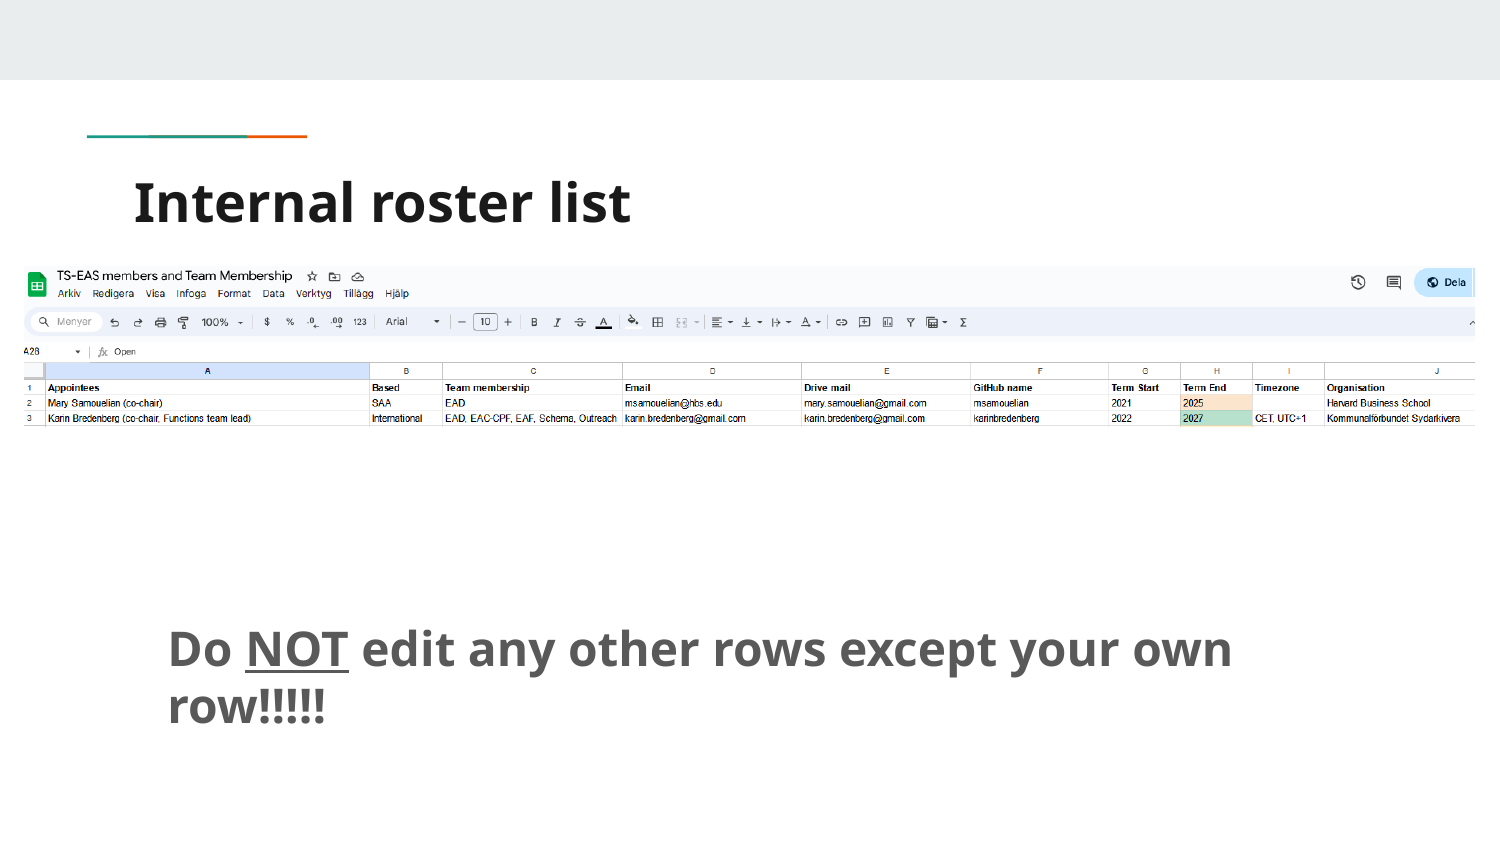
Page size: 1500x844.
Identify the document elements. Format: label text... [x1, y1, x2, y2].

picture [24, 266, 1476, 428]
title Internal roster list [119, 153, 1381, 242]
text_box Do NOT edit any other rows except your own row!!!!! [152, 603, 1409, 708]
